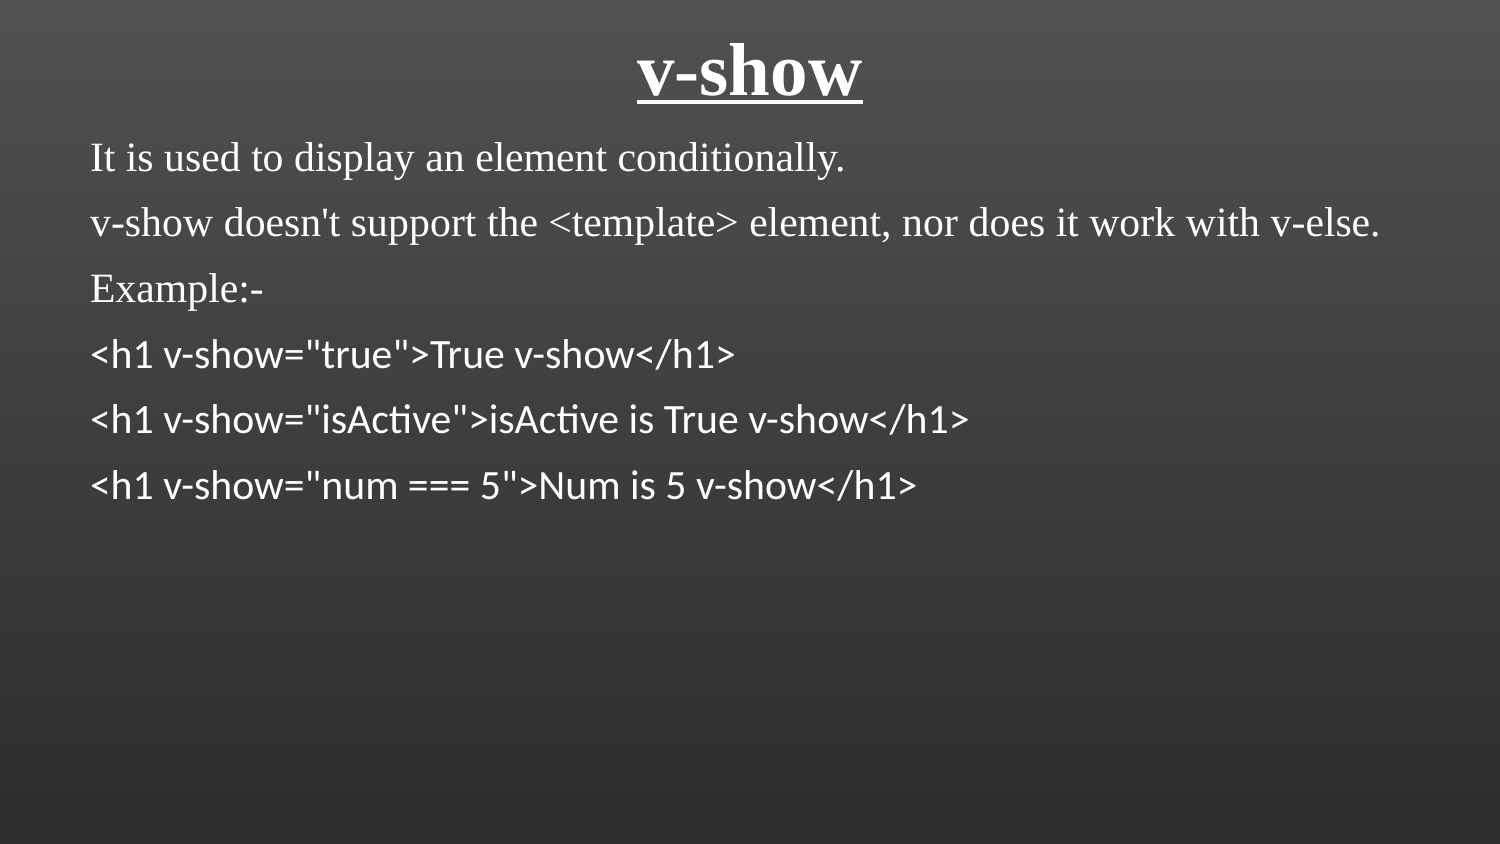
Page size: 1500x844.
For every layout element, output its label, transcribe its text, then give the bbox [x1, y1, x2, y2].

list It is used to display an element conditionally. v-show doesn't support the <template> element, nor does it work with v-else. Example:- <h1 v-show="true">True v-show</h1> <h1 v-show="isActive">isActive is True v-show</h1> <h1 v-show="num === 5">Num is 5 v-show</h1> [75, 122, 1425, 822]
text_box v-show [74, 9, 1425, 122]
